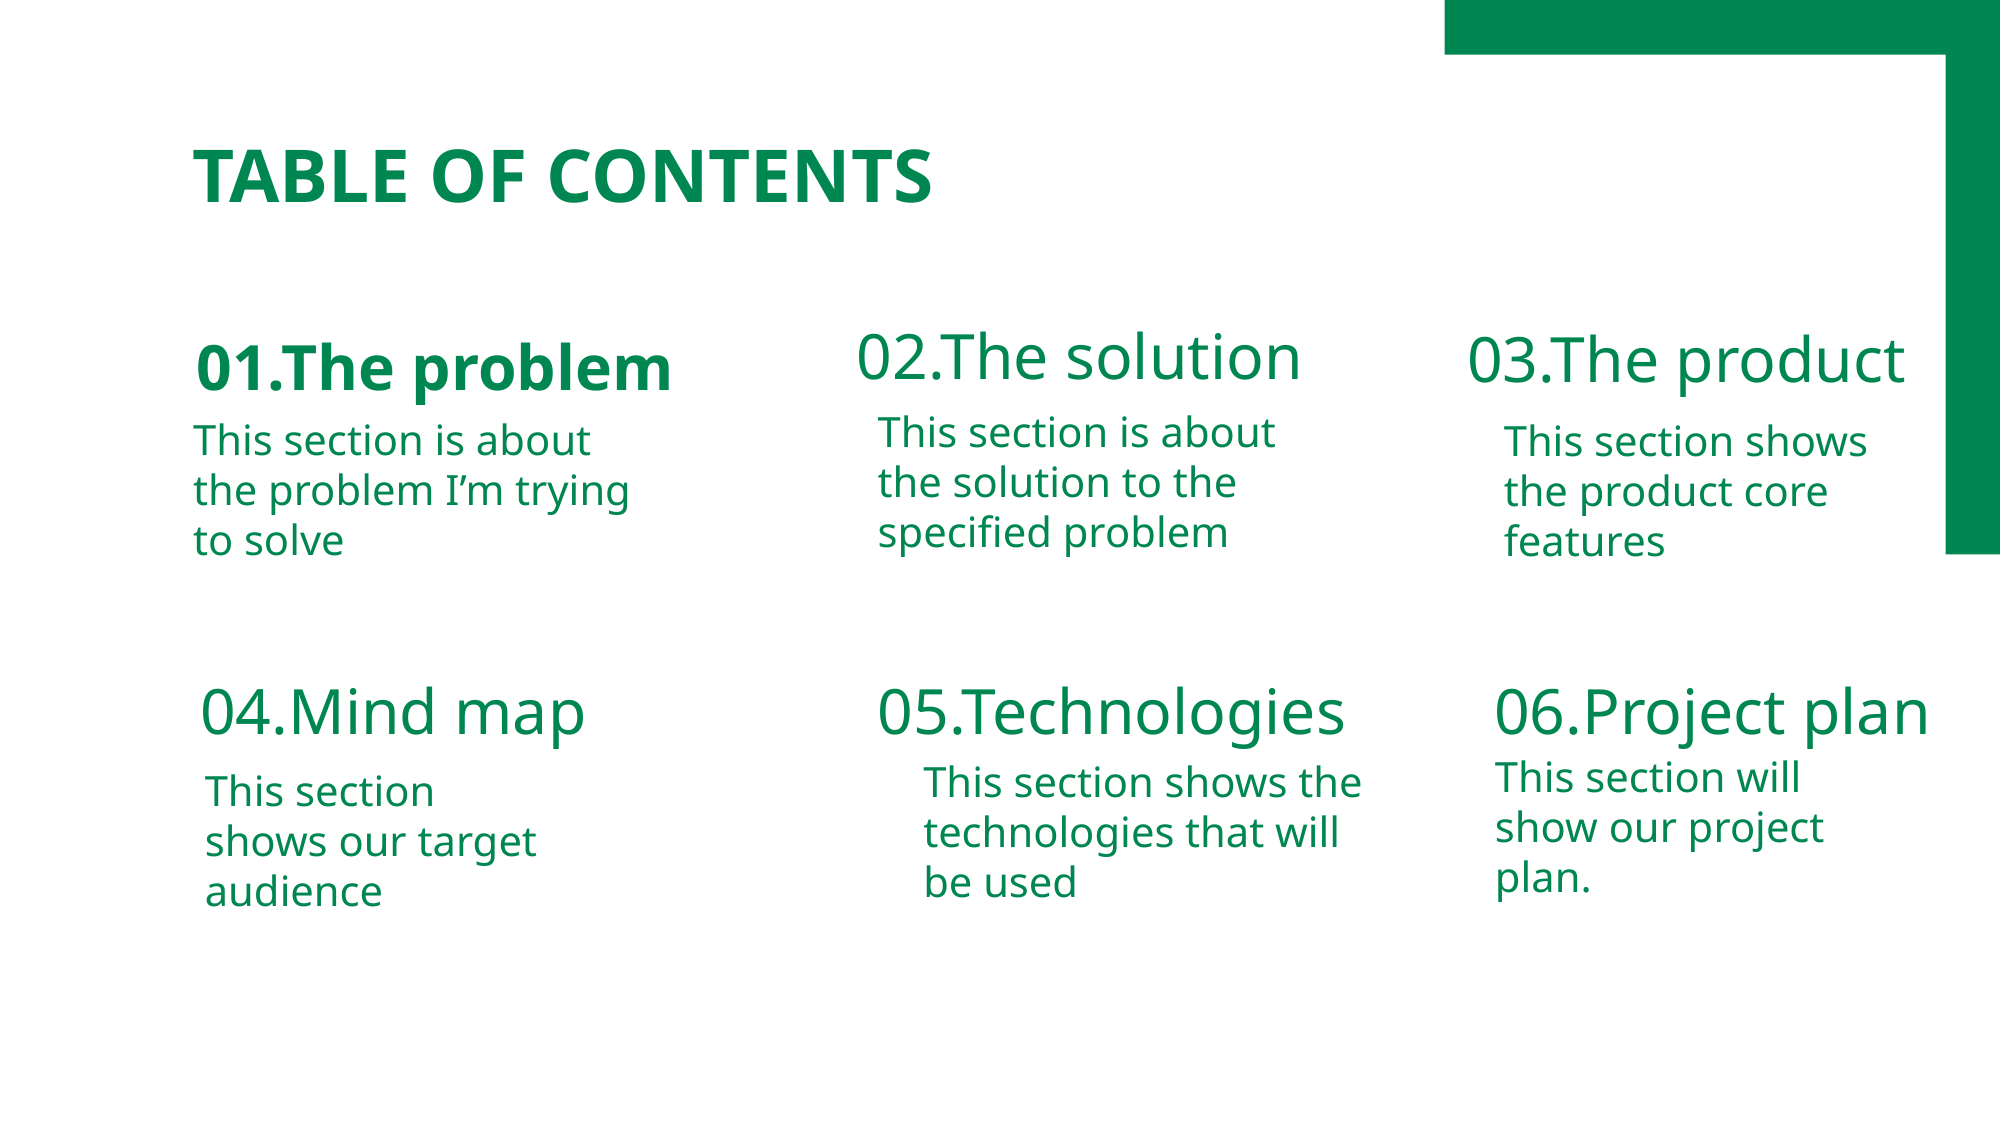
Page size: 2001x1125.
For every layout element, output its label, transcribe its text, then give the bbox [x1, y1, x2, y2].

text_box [1444, 0, 2000, 555]
text_box 04.Mind map [185, 675, 612, 744]
text_box 05.Technologies [862, 675, 1434, 744]
text_box This section is about the problem I’m trying to solve [178, 398, 668, 581]
text_box This section will show our project plan. [1480, 736, 1900, 883]
text_box 02.The solution [841, 320, 1352, 388]
text_box 01.The problem [181, 331, 713, 399]
text_box This section is about the solution to the specified problem [862, 390, 1344, 538]
text_box This section shows the technologies that will be used [908, 740, 1388, 888]
text_box This section shows our target audience [189, 749, 564, 897]
text_box 06.Project plan [1479, 675, 1995, 744]
text_box TABLE OF CONTENTS [177, 114, 1444, 266]
